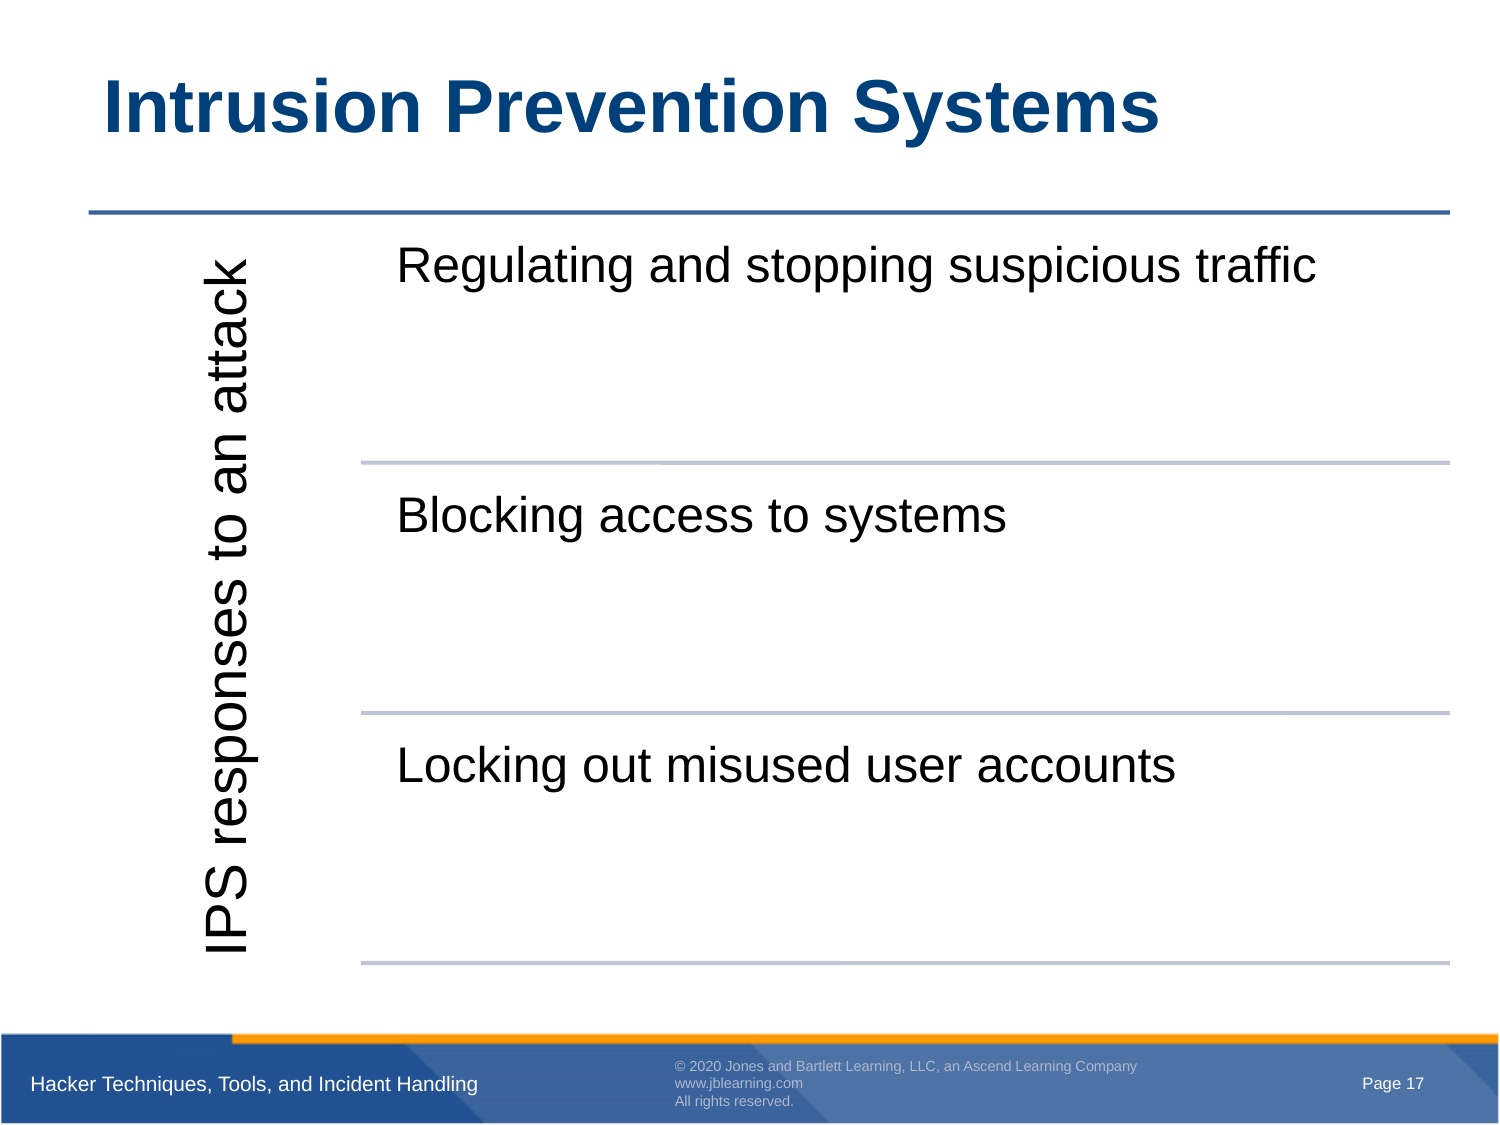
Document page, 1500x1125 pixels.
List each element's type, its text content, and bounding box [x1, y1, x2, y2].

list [88, 212, 1451, 976]
title Intrusion Prevention Systems [88, 49, 1451, 212]
picture [0, 1032, 1500, 1125]
